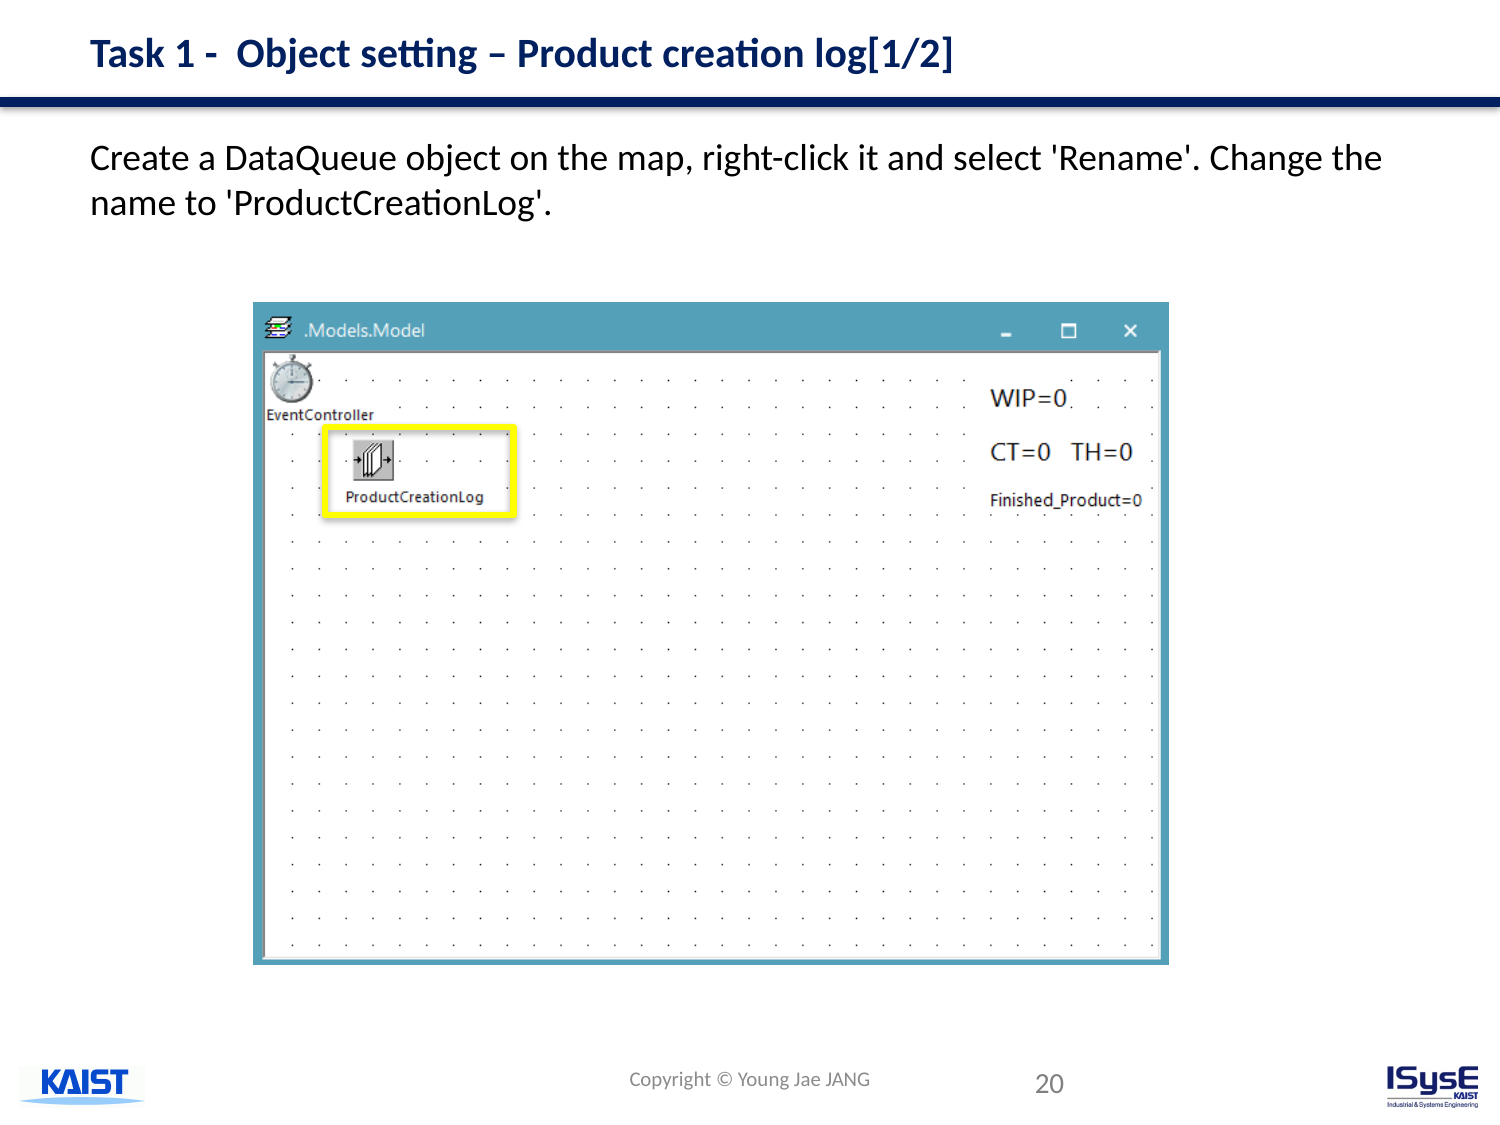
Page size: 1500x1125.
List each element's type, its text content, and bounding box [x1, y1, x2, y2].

footer Copyright © Young Jae JANG [494, 1048, 1006, 1109]
picture [19, 1066, 145, 1108]
picture [1387, 1066, 1478, 1108]
title Task 1 - Object setting – Product creation log[1/2] [75, 19, 1425, 83]
list Create a DataQueue object on the map, right-click it and select 'Rename'. Change the name to 'ProductCreationLog'. [75, 125, 1425, 1024]
picture [253, 302, 1170, 965]
